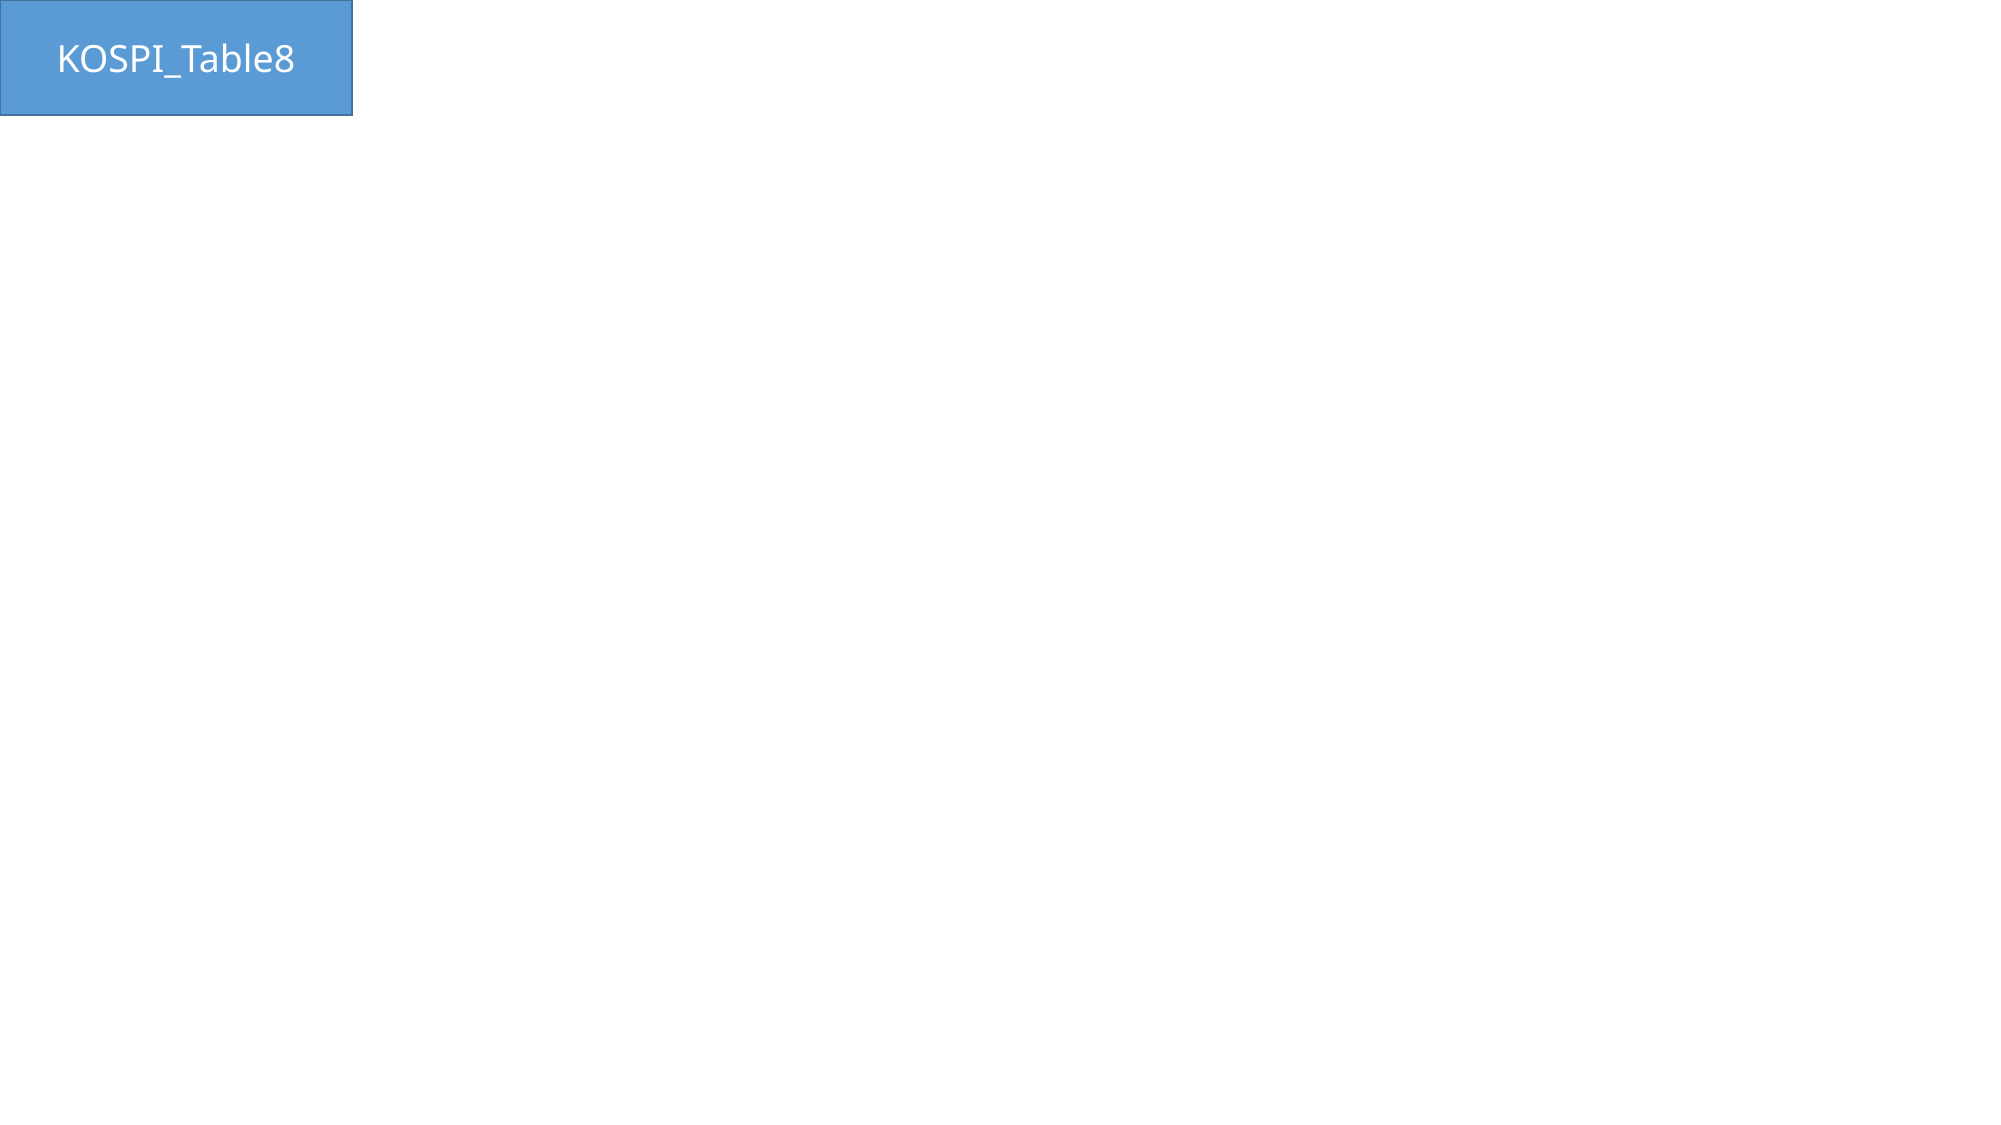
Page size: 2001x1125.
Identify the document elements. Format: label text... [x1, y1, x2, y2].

text_box KOSPI_Table8 [0, 0, 353, 116]
